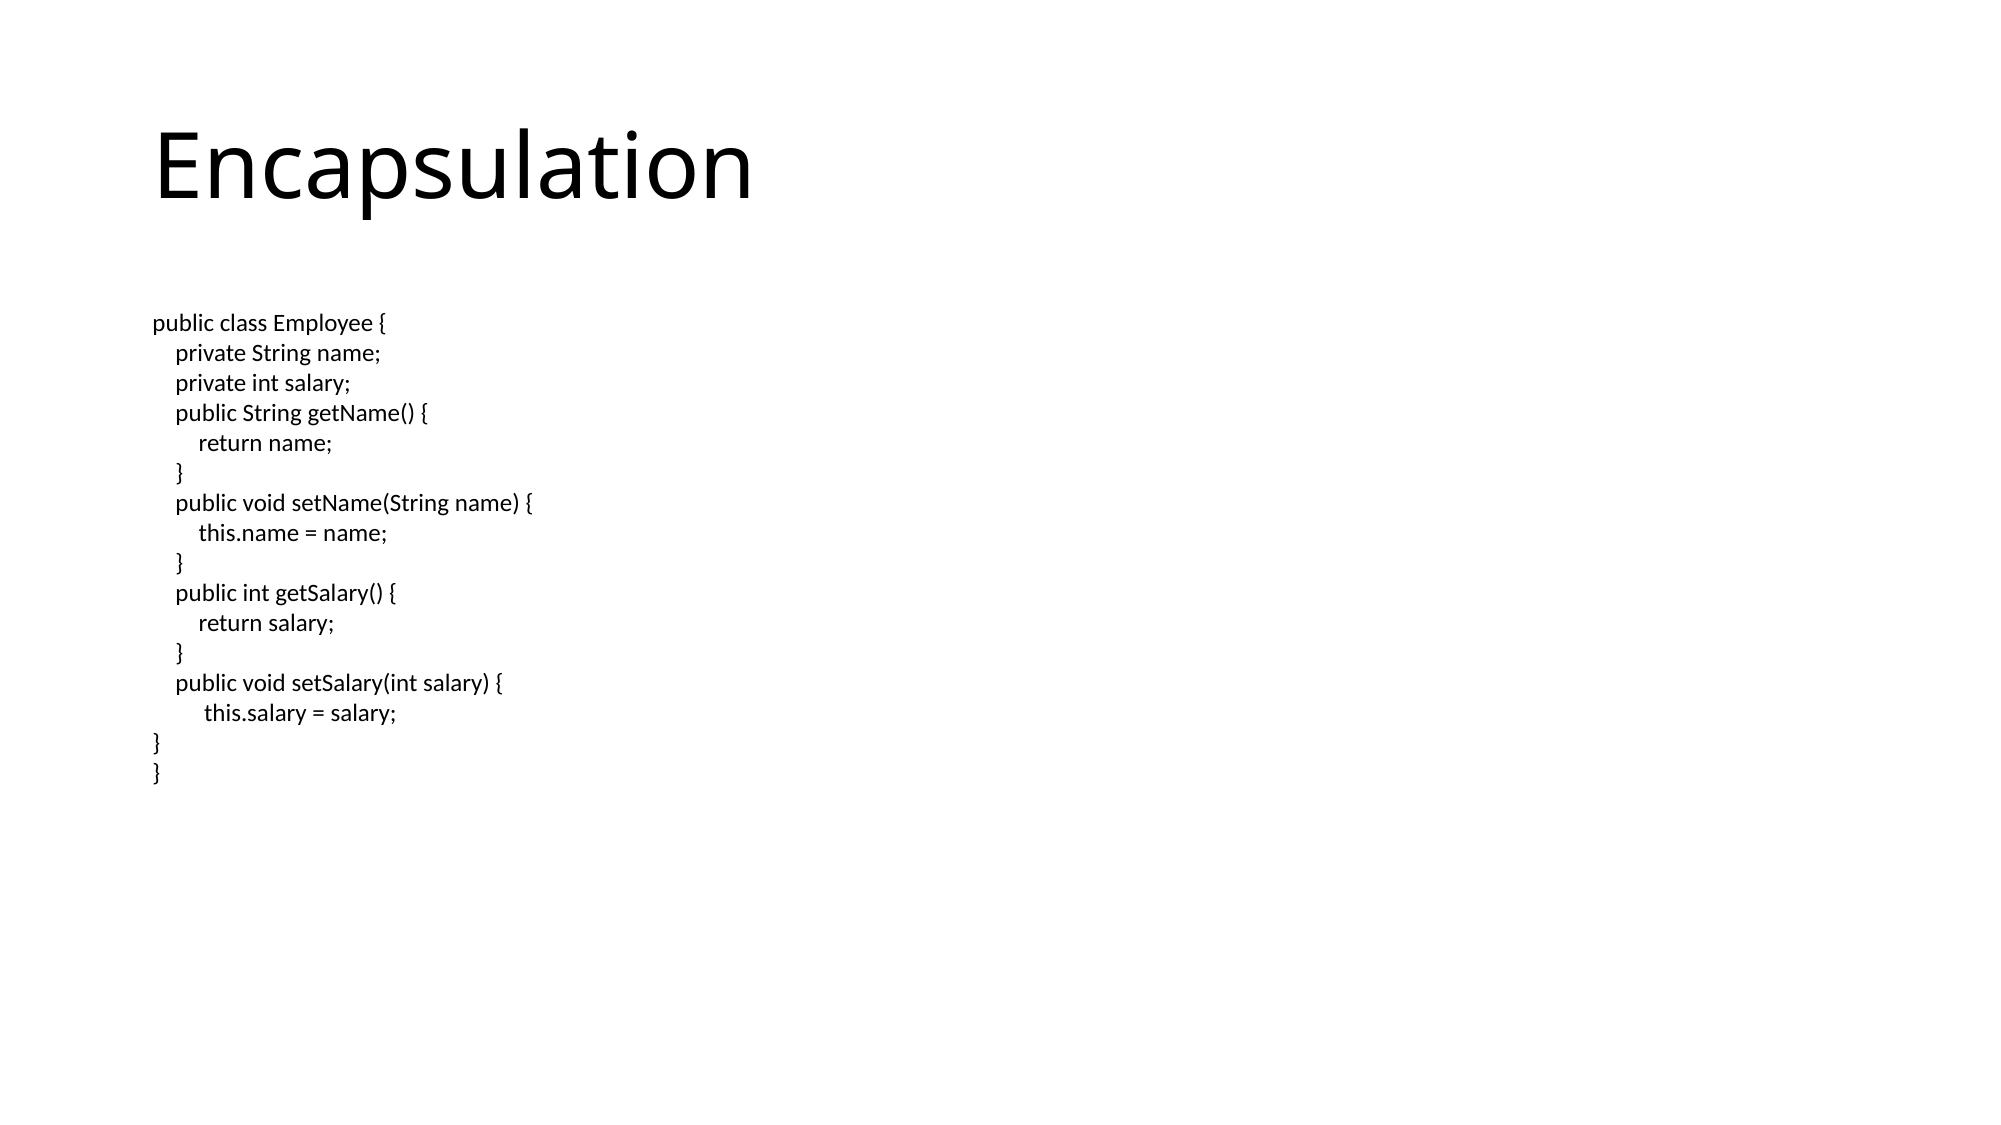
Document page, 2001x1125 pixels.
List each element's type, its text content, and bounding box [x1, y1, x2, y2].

title Encapsulation [137, 59, 1863, 278]
list public class Employee { private String name; private int salary; public String getName() { return name; } public void setName(String name) { this.name = name; } public int getSalary() { return salary; } public void setSalary(int salary) { this.salary = salary; } } [137, 299, 1863, 1014]
